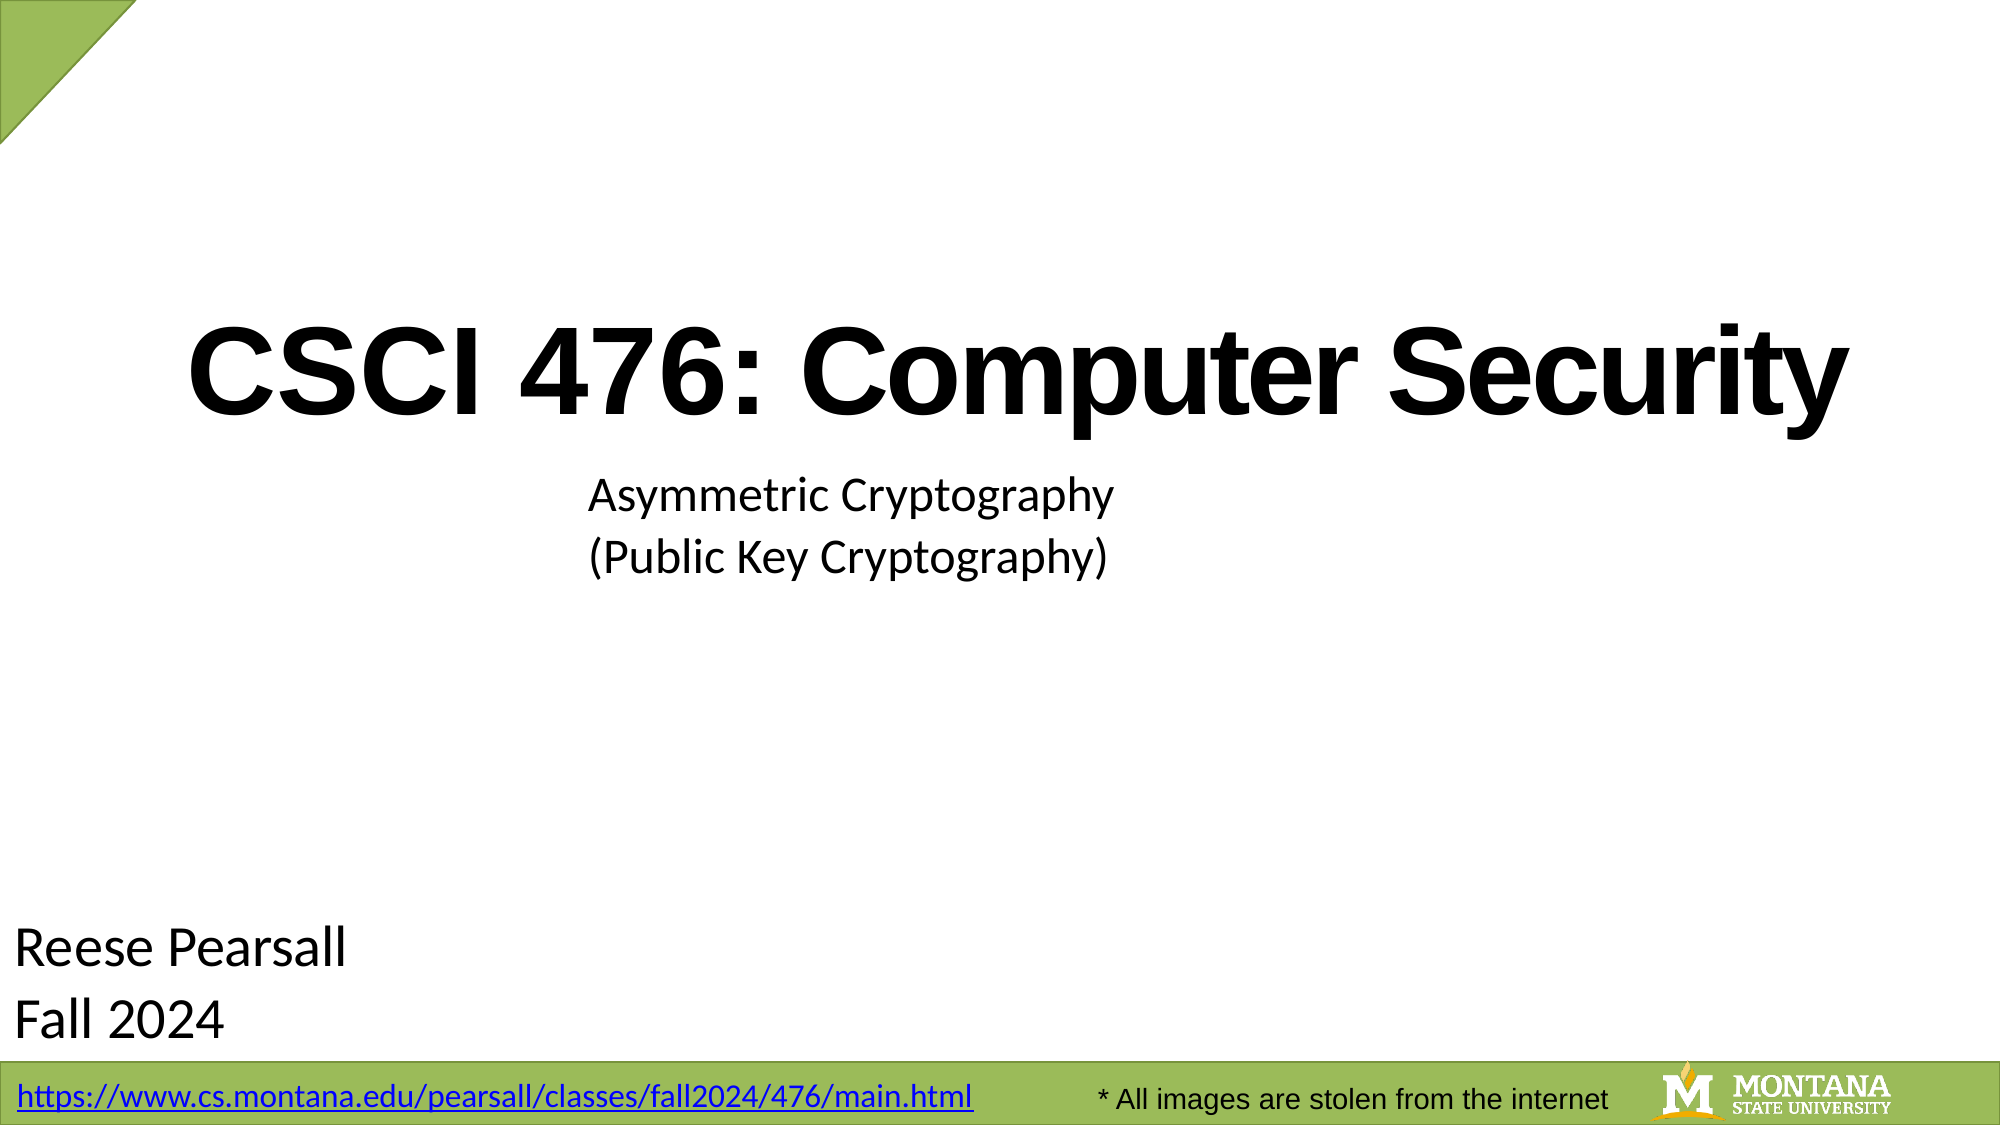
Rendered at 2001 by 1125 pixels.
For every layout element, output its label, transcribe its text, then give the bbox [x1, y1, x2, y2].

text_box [0, 0, 137, 145]
text_box Asymmetric Cryptography (Public Key Cryptography) [585, 459, 1449, 584]
text_box Reese Pearsall Fall 2024 [12, 905, 1914, 1051]
picture [1649, 1060, 1892, 1122]
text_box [0, 1060, 1647, 1125]
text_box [1892, 1060, 2000, 1125]
title CSCI 476: Computer Security [123, 287, 1911, 478]
